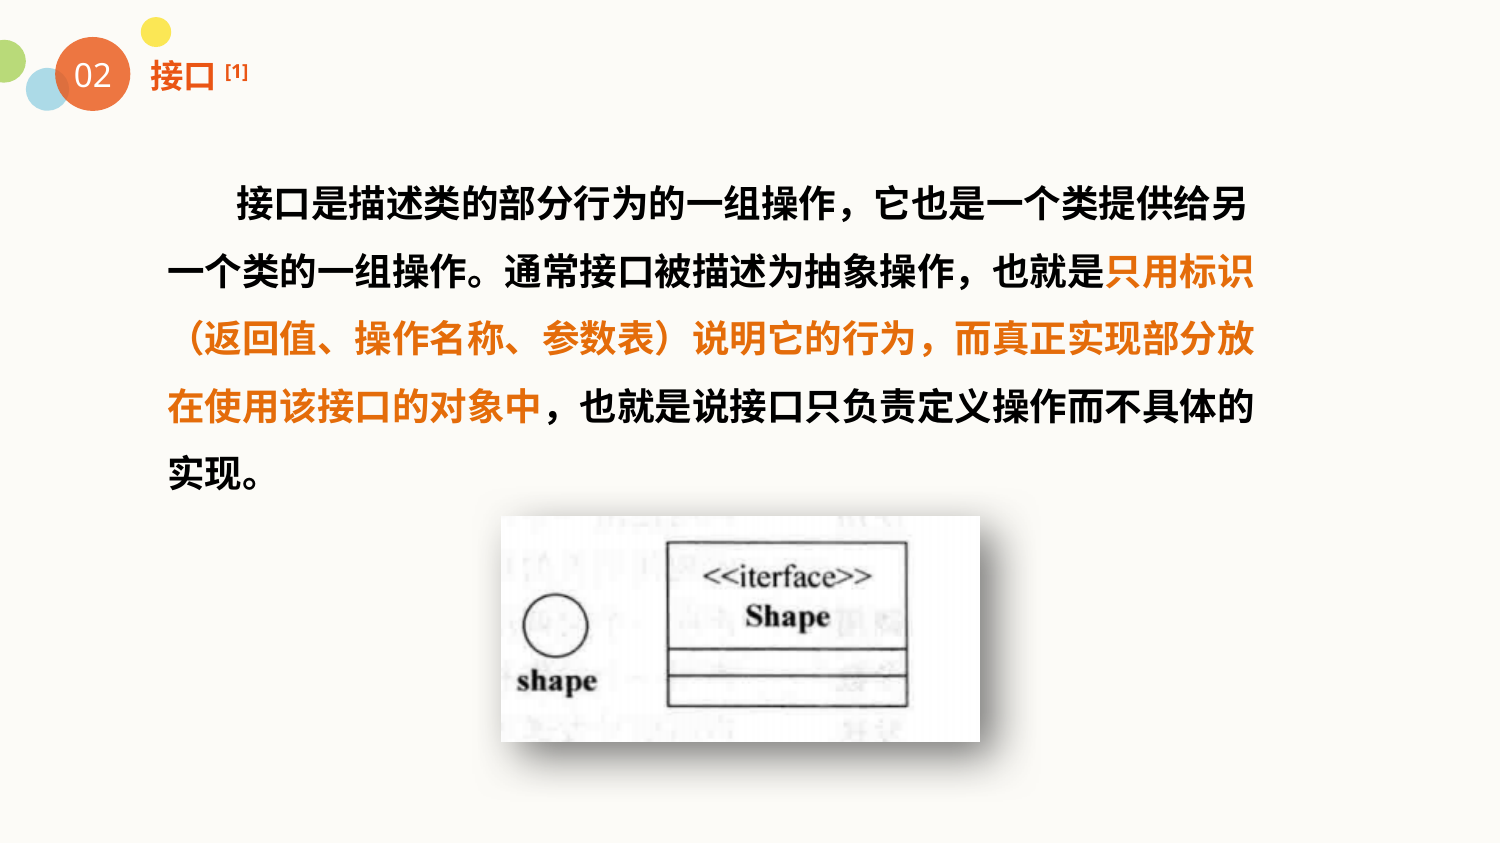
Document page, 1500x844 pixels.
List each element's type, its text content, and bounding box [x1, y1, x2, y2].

text_box 接口[1] [150, 55, 455, 96]
text_box [55, 36, 131, 111]
text_box [0, 39, 26, 83]
picture [501, 515, 981, 742]
text_box 02 [65, 53, 121, 94]
text_box 接口是描述类的部分行为的一组操作，它也是一个类提供给另一个类的一组操作。通常接口被描述为抽象操作，也就是只用标识（返回值、操作名称、参数表）说明它的行为，而真正实现部分放在使用该接口的对象中，也就是说接口只负责定义操作而不具体的实现。 [152, 150, 1294, 503]
text_box [140, 17, 172, 48]
text_box [25, 67, 66, 111]
